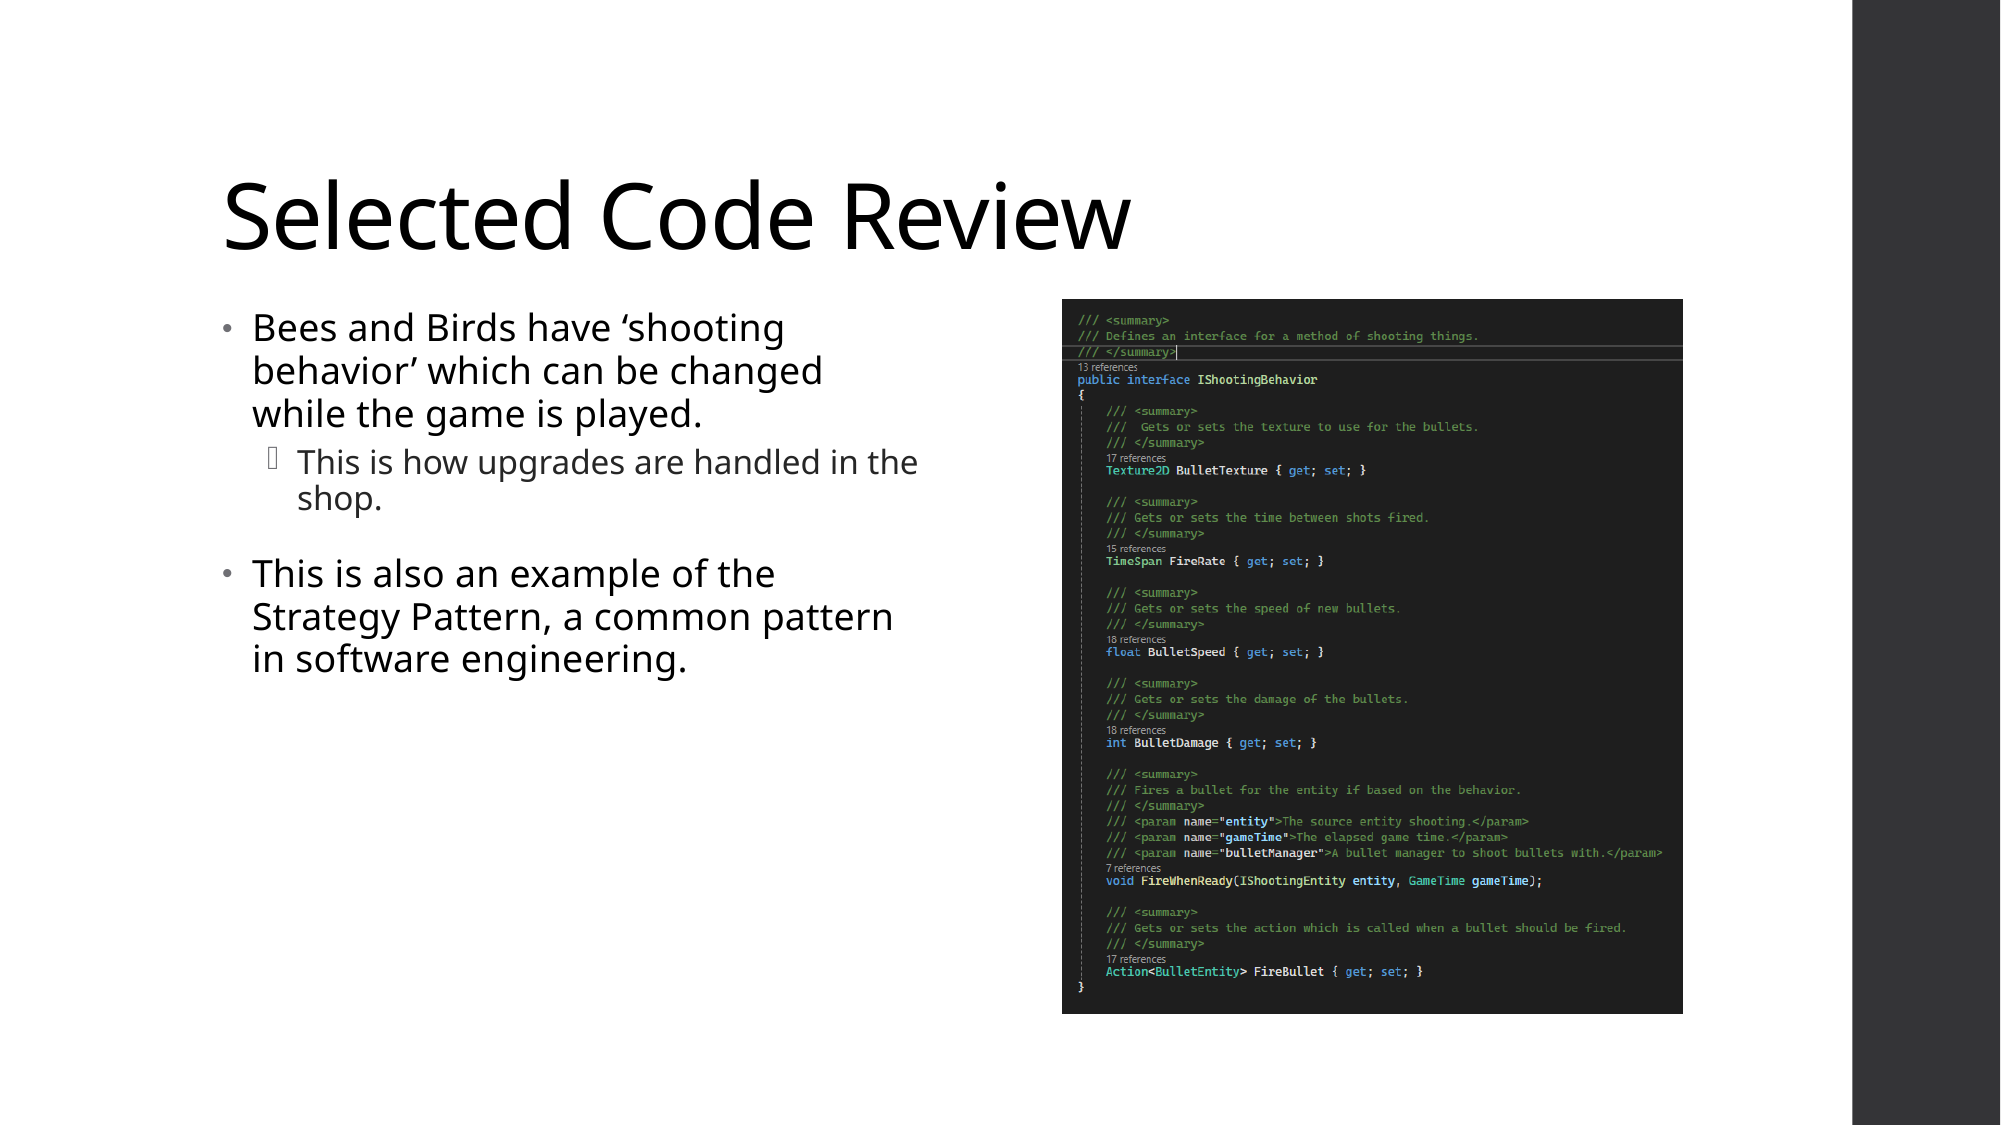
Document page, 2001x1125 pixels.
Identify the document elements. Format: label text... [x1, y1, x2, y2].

title Selected Code Review [206, 60, 1797, 278]
list Bees and Birds have ‘shooting behavior’ which can be changed while the game is played. This is how upgrades are handled in the shop. This is also an example of the Strategy Pattern, a common pattern in software engineering. [206, 299, 942, 1014]
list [1062, 299, 1683, 1015]
